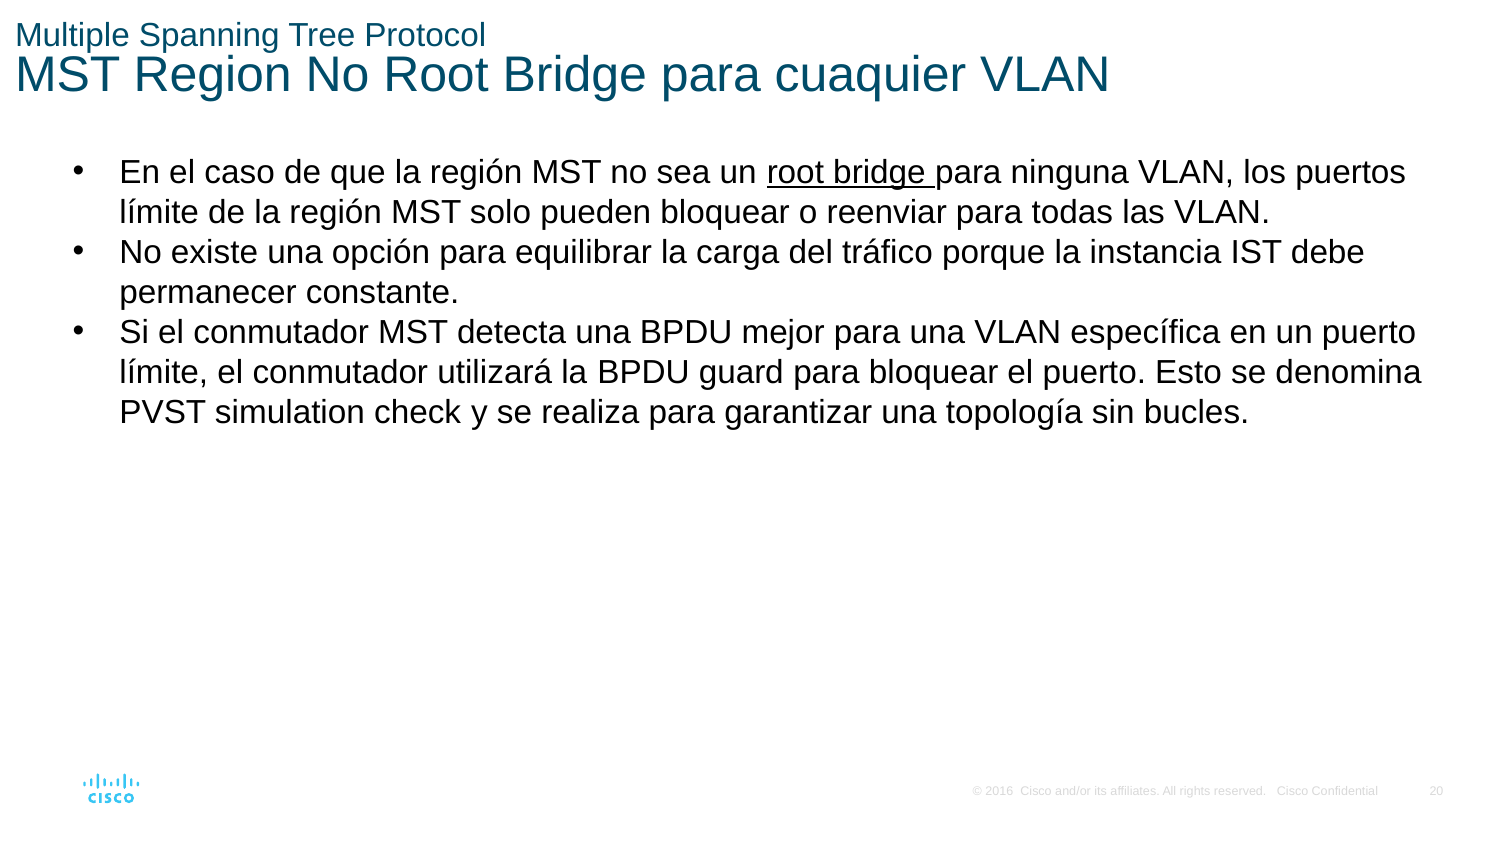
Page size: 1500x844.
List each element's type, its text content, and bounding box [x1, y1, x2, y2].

text_box En el caso de que la región MST no sea un root bridge para ninguna VLAN, los puertos límite de la región MST solo pueden bloquear o reenviar para todas las VLAN. No existe una opción para equilibrar la carga del tráfico porque la instancia IST debe permanecer constante. Si el conmutador MST detecta una BPDU mejor para una VLAN específica en un puerto límite, el conmutador utilizará la BPDU guard para bloquear el puerto. Esto se denomina PVST simulation check y se realiza para garantizar una topología sin bucles. [57, 143, 1443, 438]
title Multiple Spanning Tree Protocol MST Region No Root Bridge para cuaquier VLAN [0, 0, 1443, 123]
